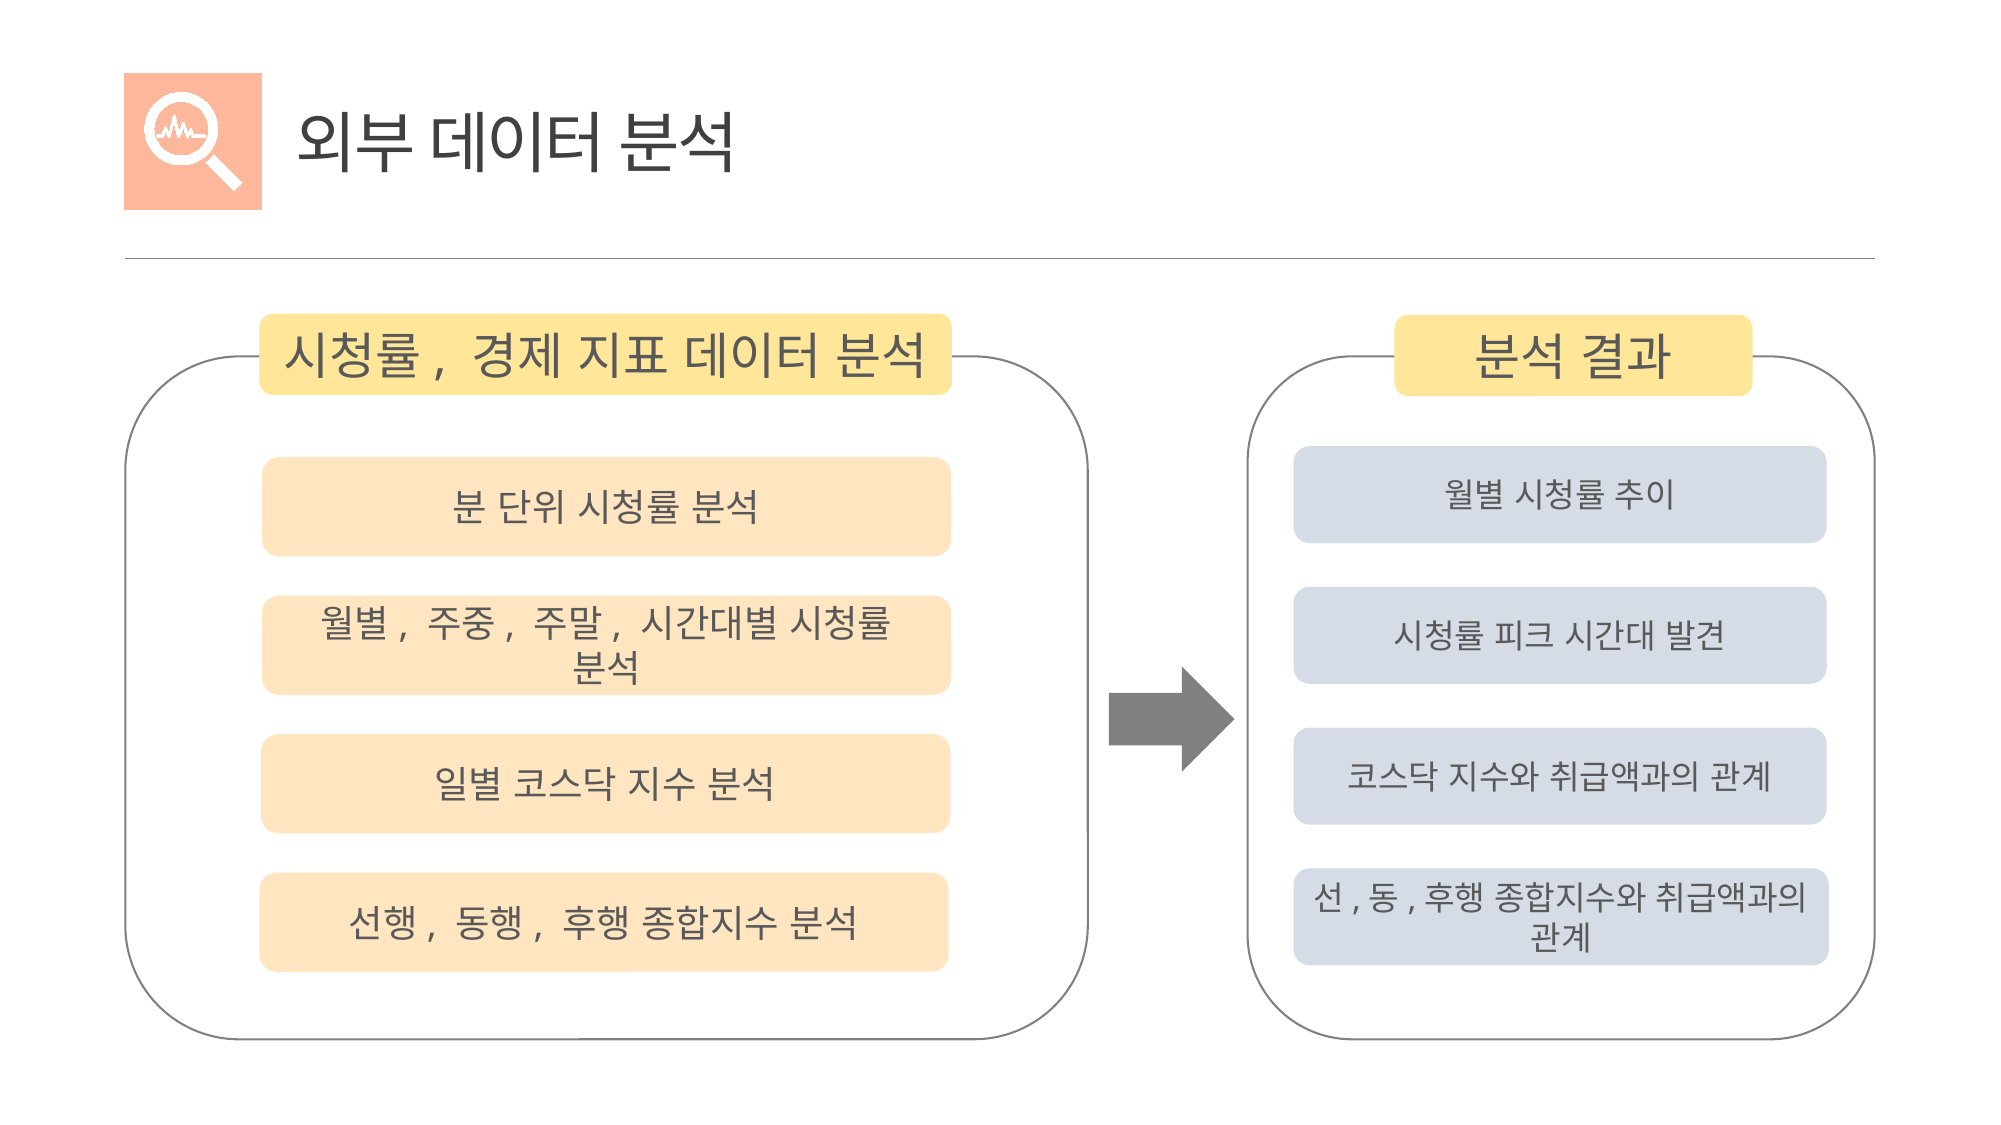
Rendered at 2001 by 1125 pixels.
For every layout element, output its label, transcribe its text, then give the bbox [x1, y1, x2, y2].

text_box 시청률 피크 시간대 발견 [1292, 585, 1828, 685]
text_box 분석 결과 [1393, 313, 1754, 398]
text_box 선행, 동행, 후행 종합지수 분석 [259, 872, 949, 972]
text_box [1246, 355, 1876, 1041]
text_box 선,동,후행 종합지수와 취급액과의 관계 [1292, 867, 1830, 967]
text_box [124, 355, 1089, 1041]
text_box 외부 데이터 분석 [281, 93, 1441, 189]
text_box 시청률, 경제 지표 데이터 분석 [258, 312, 954, 396]
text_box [125, 73, 262, 210]
text_box [1107, 664, 1236, 775]
text_box 월별 시청률 추이 [1292, 445, 1828, 545]
